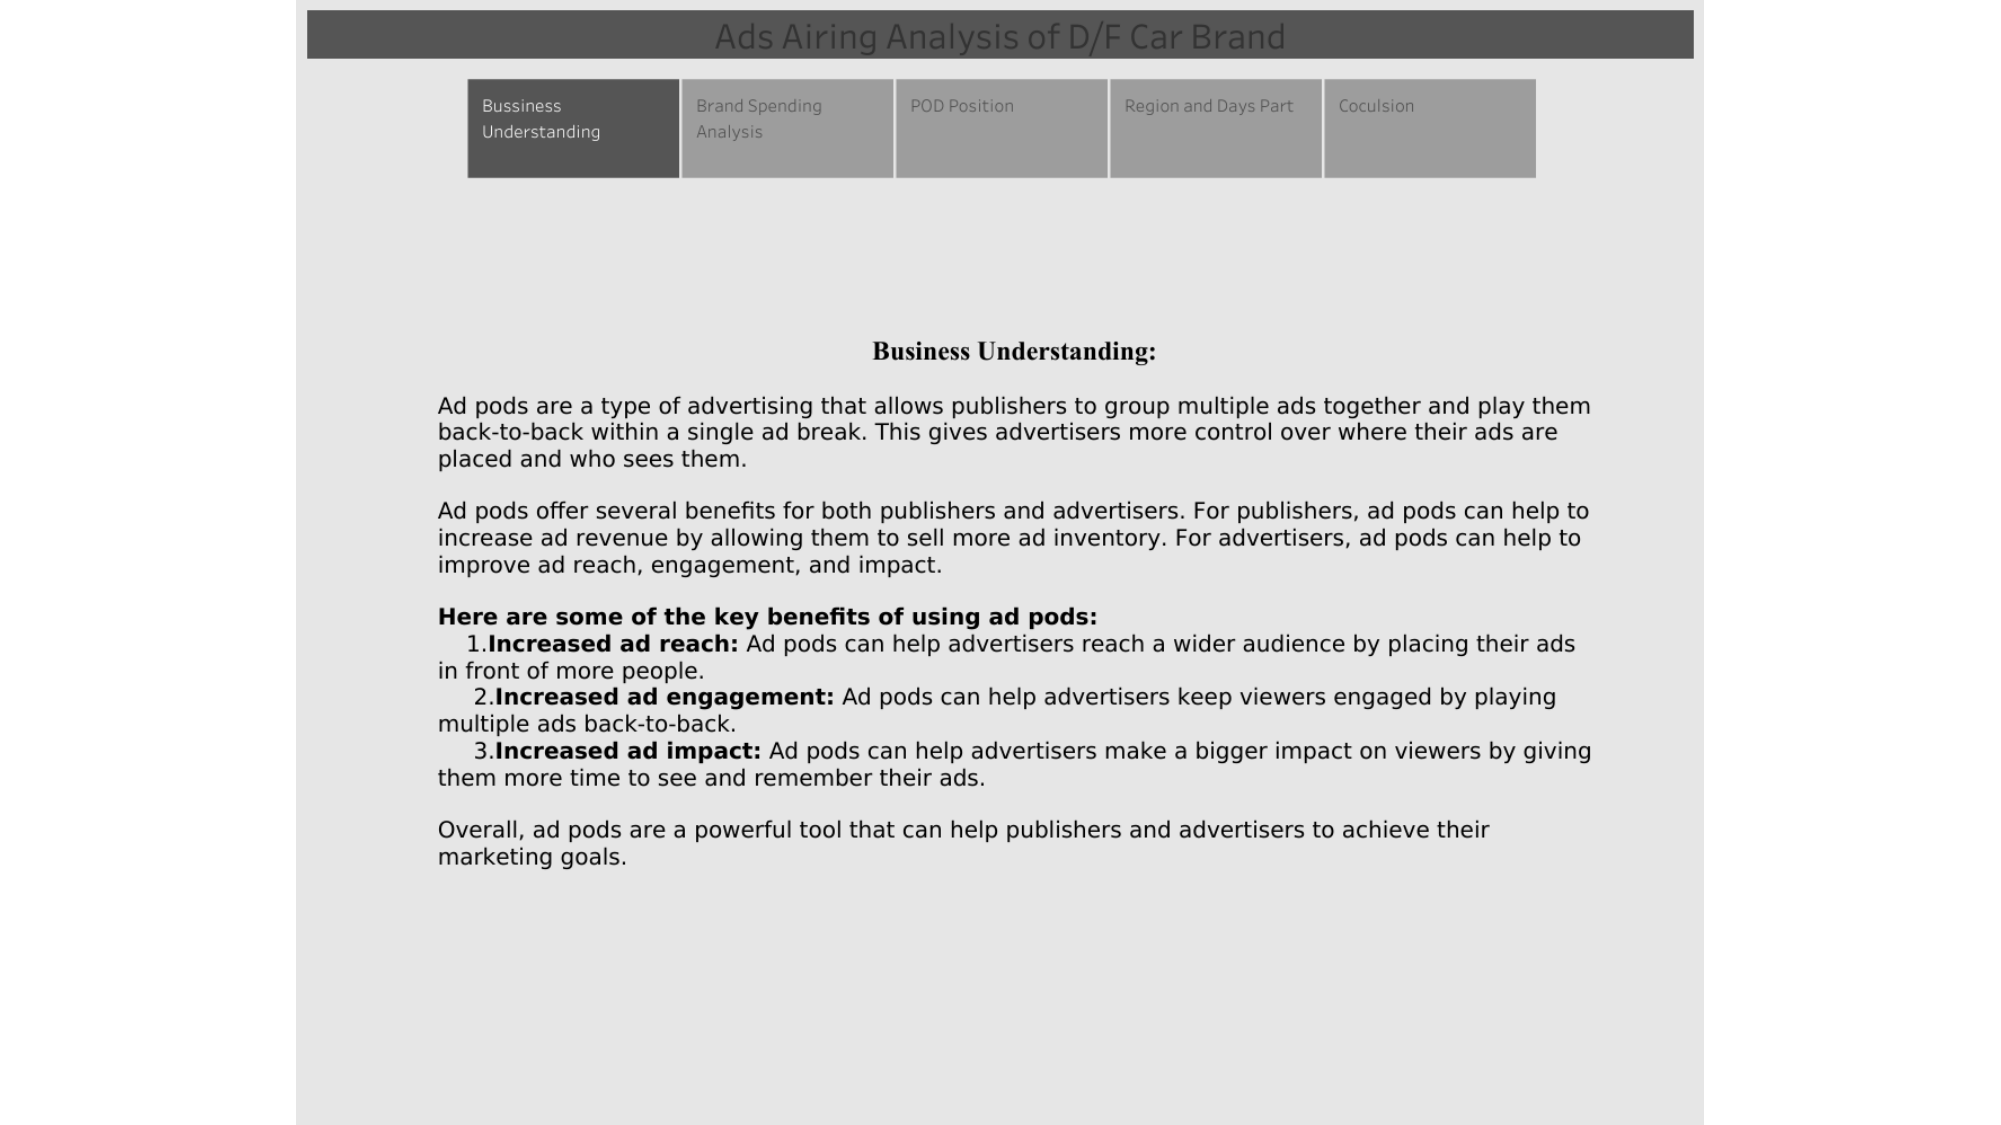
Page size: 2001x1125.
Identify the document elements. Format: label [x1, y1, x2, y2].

picture [296, 0, 1704, 1125]
